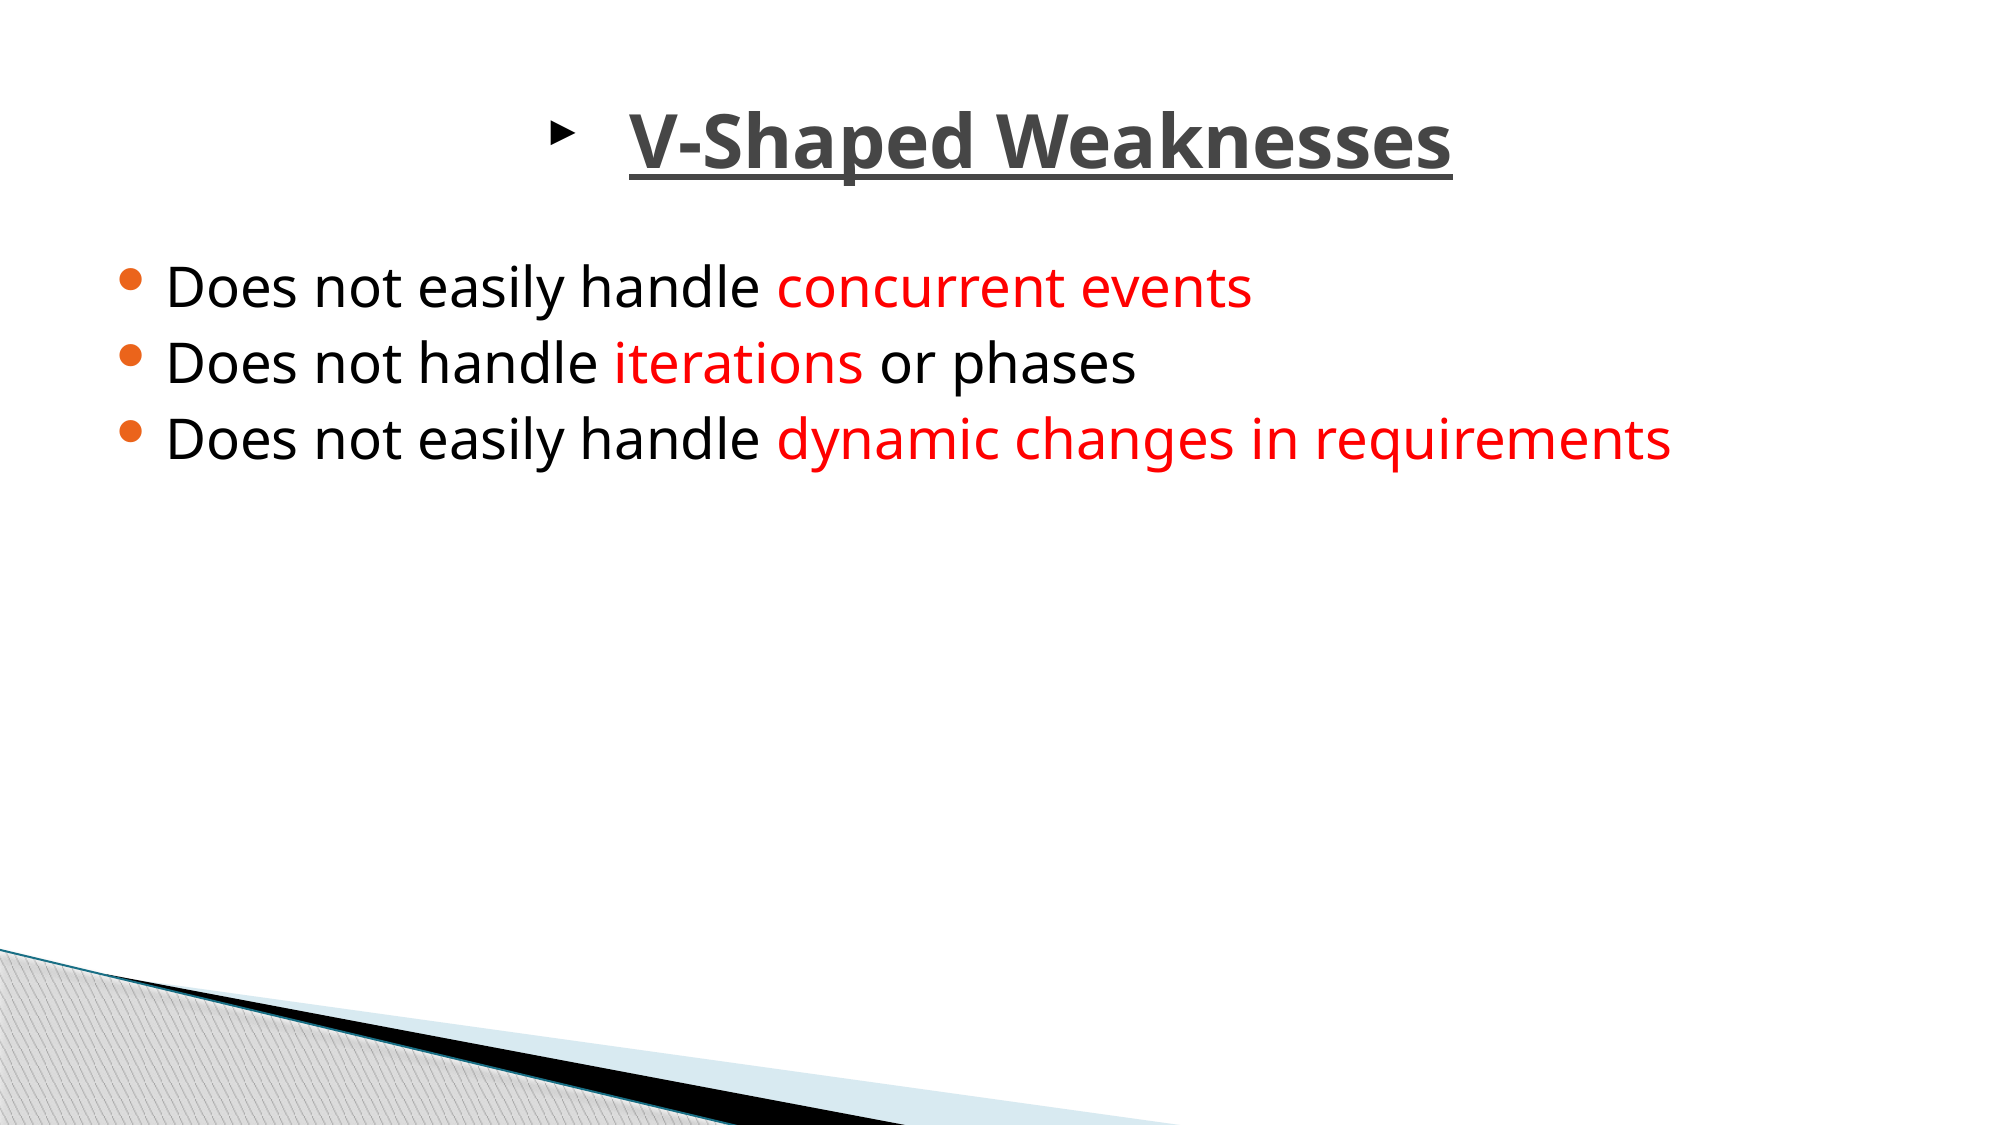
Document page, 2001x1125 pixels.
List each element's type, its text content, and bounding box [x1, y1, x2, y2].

title V-Shaped Weaknesses [99, 45, 1900, 233]
list Does not easily handle concurrent events Does not handle iterations or phases Does not easily handle dynamic changes in requirements [99, 243, 1900, 986]
